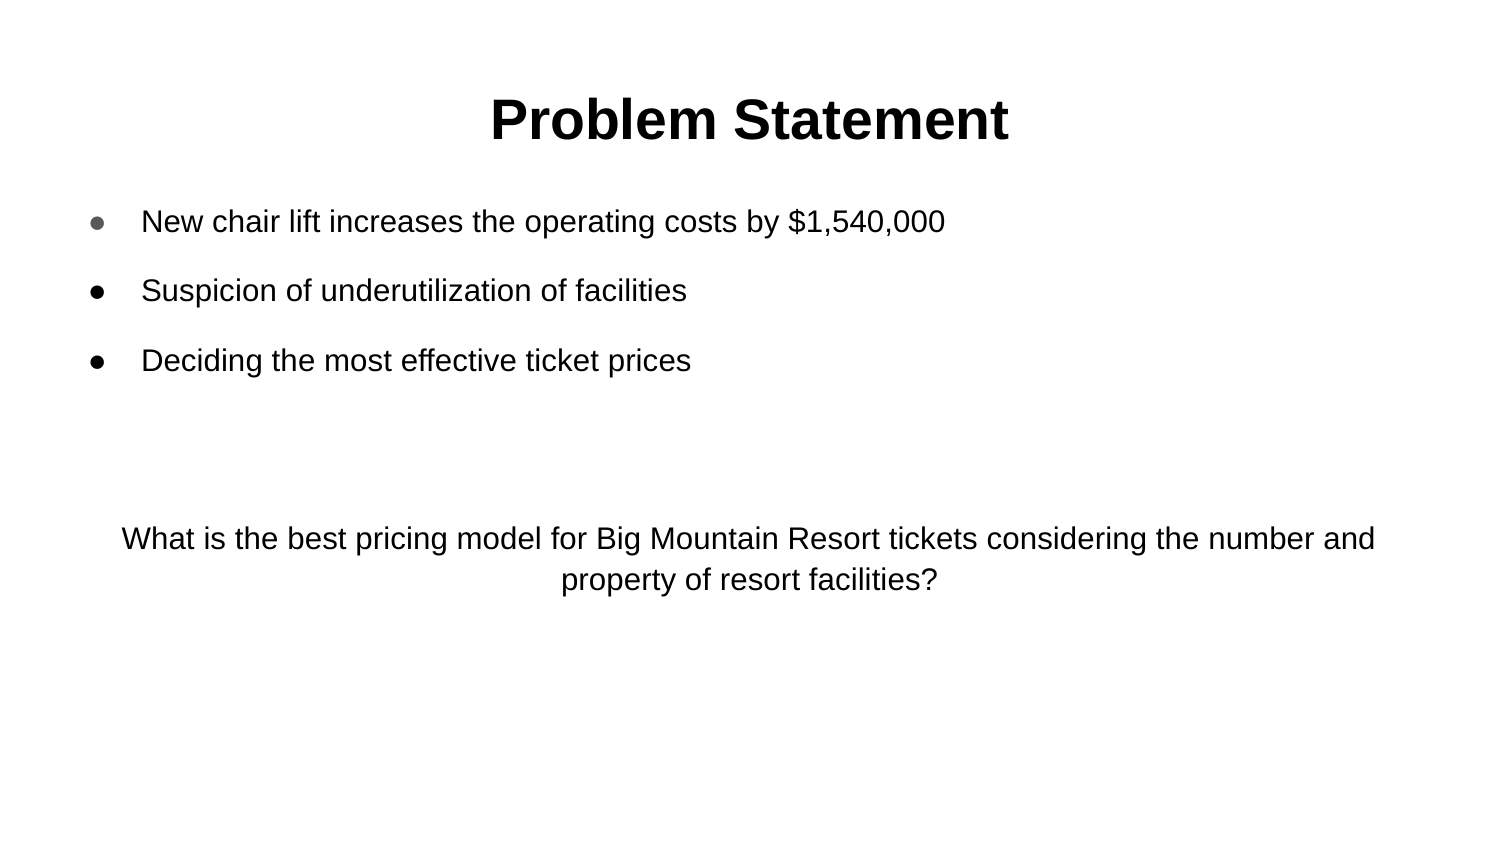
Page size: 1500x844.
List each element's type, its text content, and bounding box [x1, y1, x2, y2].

title Problem Statement [51, 72, 1449, 167]
list New chair lift increases the operating costs by $1,540,000 Suspicion of underutilization of facilities Deciding the most effective ticket prices What is the best pricing model for Big Mountain Resort tickets considering the number and property of resort facilities? [51, 189, 1449, 750]
